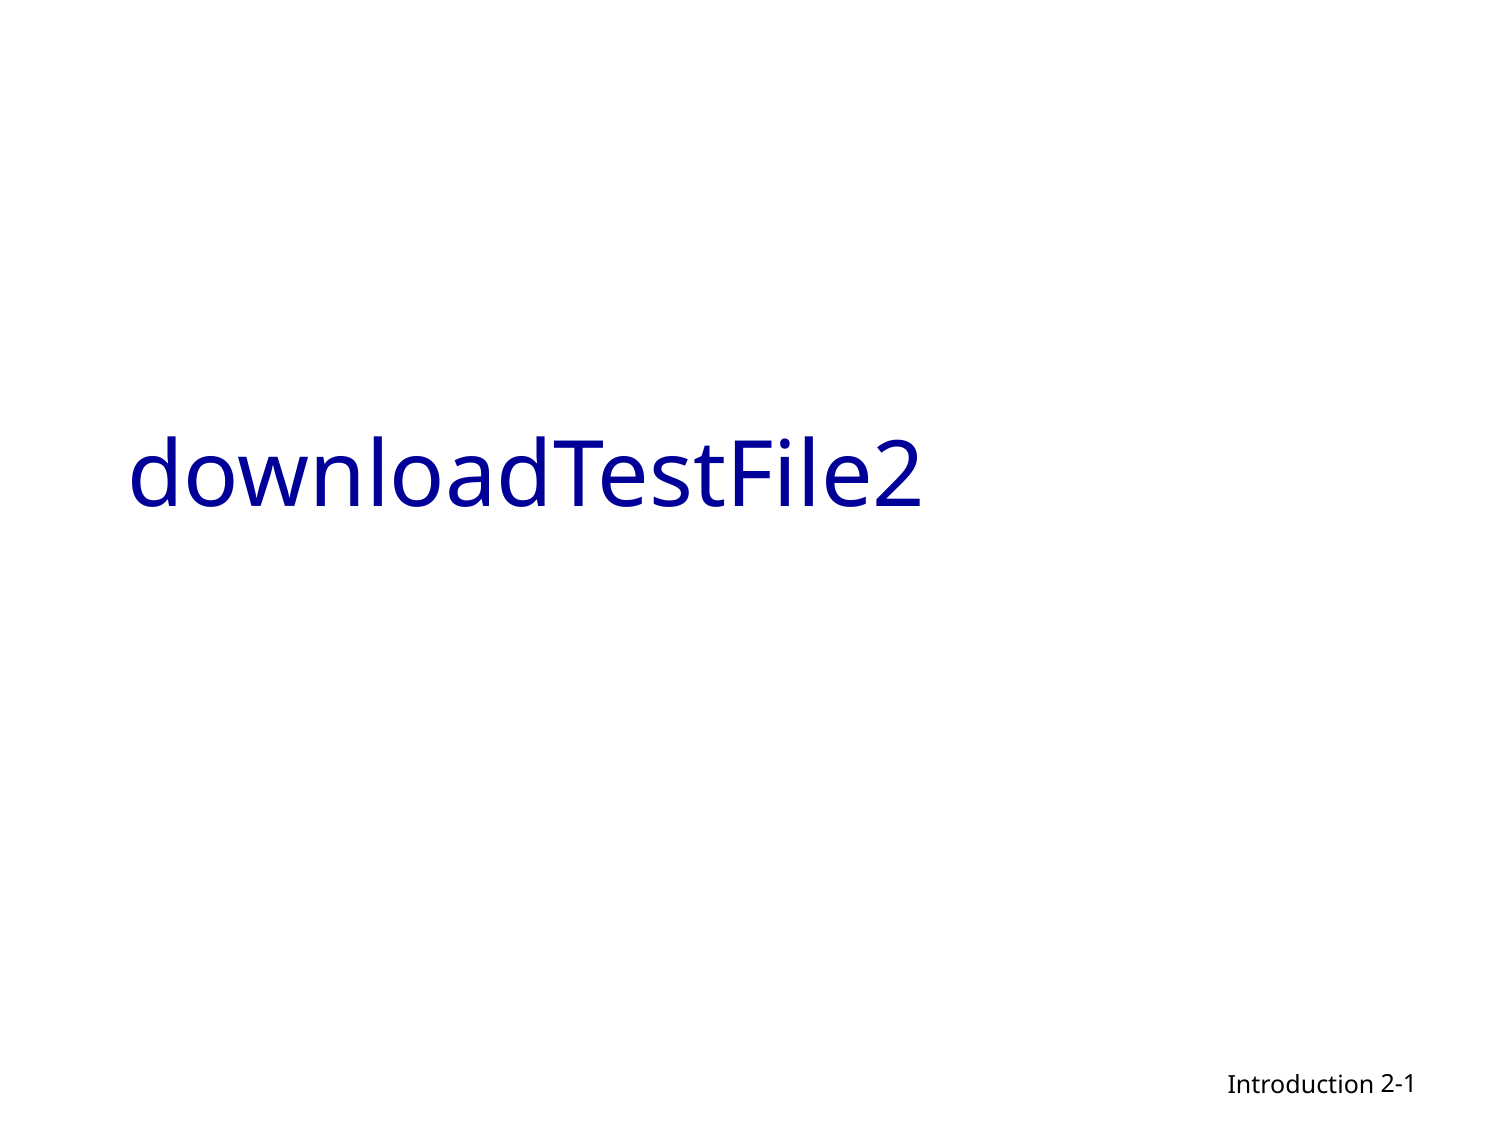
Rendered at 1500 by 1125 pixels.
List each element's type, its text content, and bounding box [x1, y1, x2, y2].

slide_number 2-1 [1365, 1059, 1477, 1106]
title downloadTestFile2 [112, 349, 1388, 591]
footer Introduction [914, 1060, 1391, 1109]
